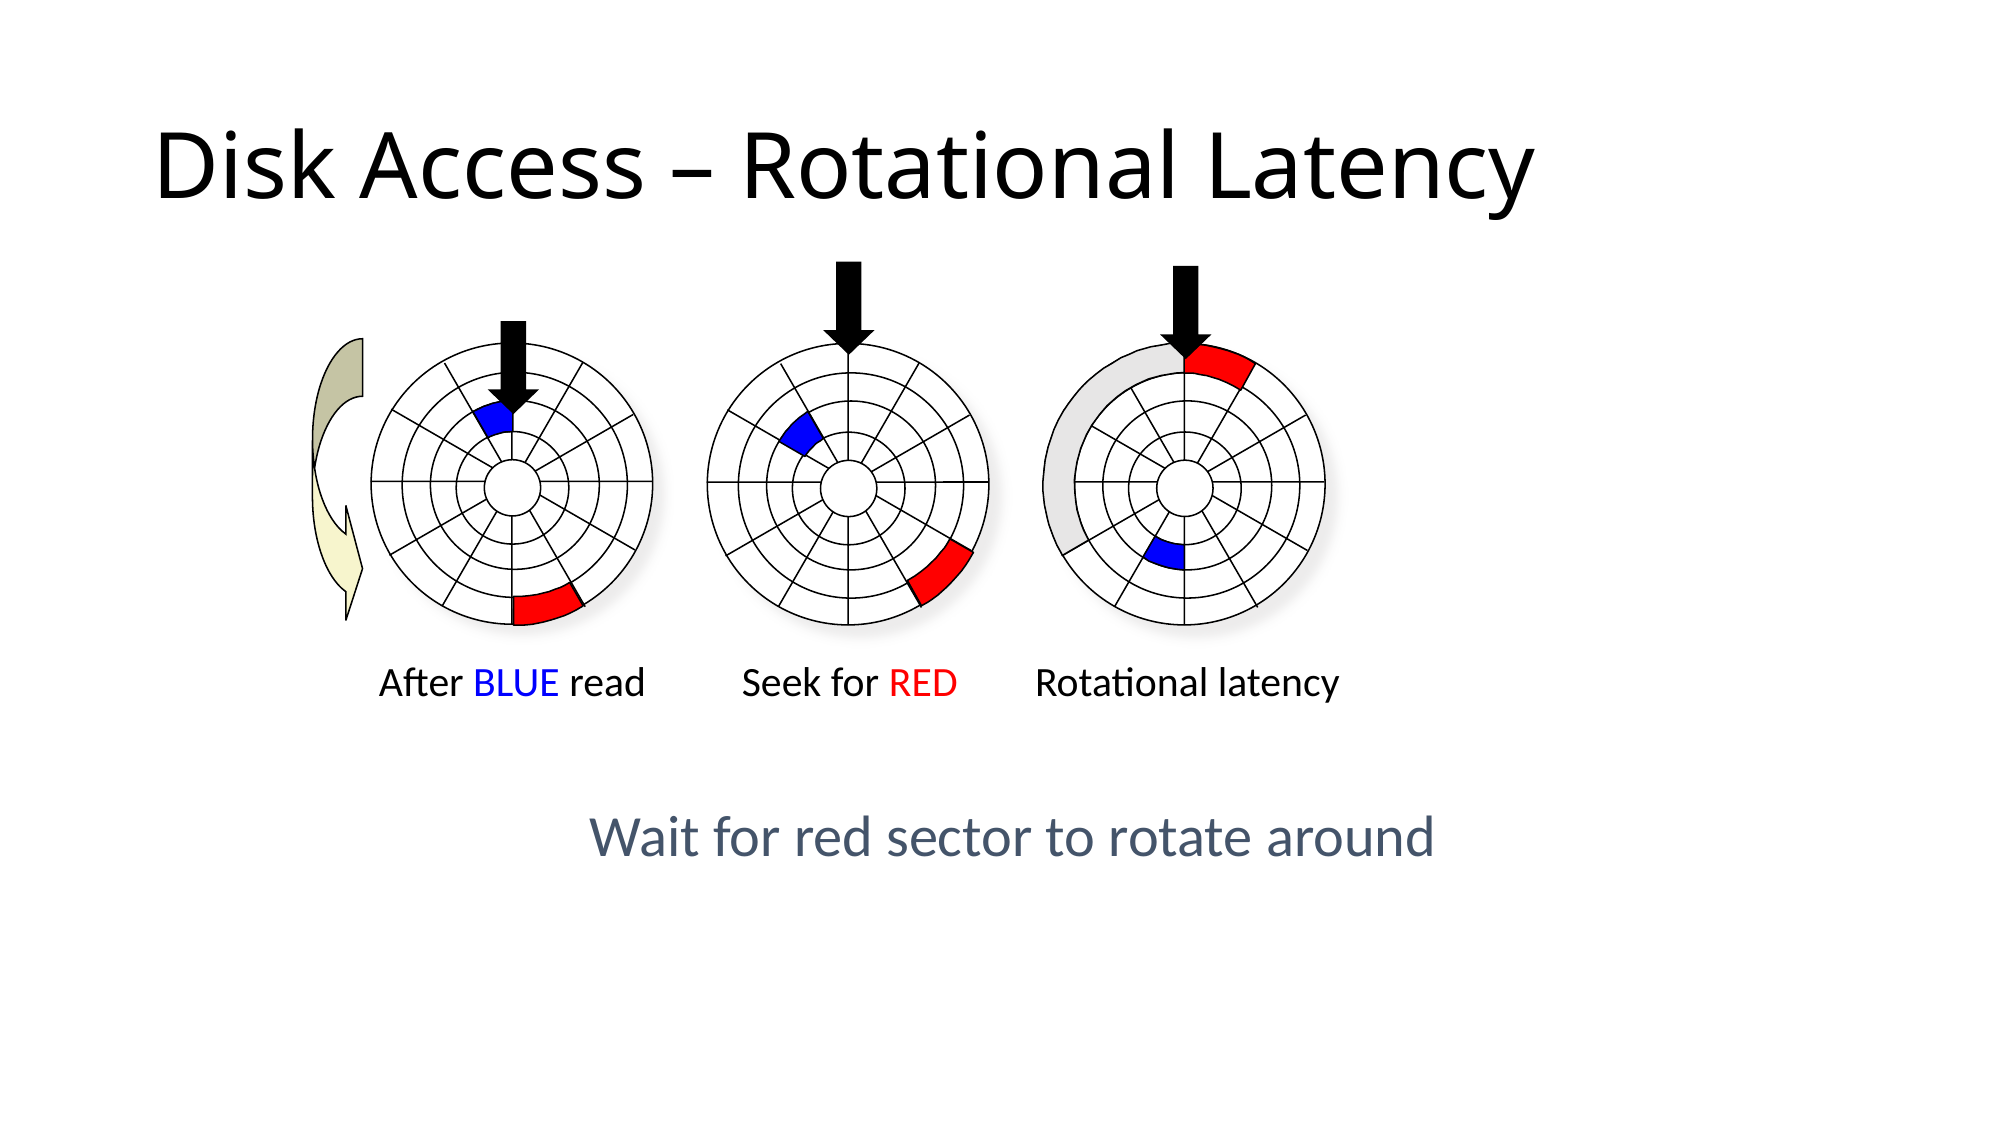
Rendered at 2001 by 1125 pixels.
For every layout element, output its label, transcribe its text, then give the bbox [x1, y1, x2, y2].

text_box Rotational latency [987, 647, 1388, 713]
text_box [312, 338, 363, 621]
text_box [370, 321, 654, 627]
title Disk Access – Rotational Latency [137, 59, 1863, 278]
text_box Seek for RED [699, 647, 987, 713]
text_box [706, 262, 991, 627]
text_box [1042, 266, 1327, 627]
text_box After BLUE read [337, 647, 688, 713]
text_box Wait for red sector to rotate around [574, 737, 1625, 875]
